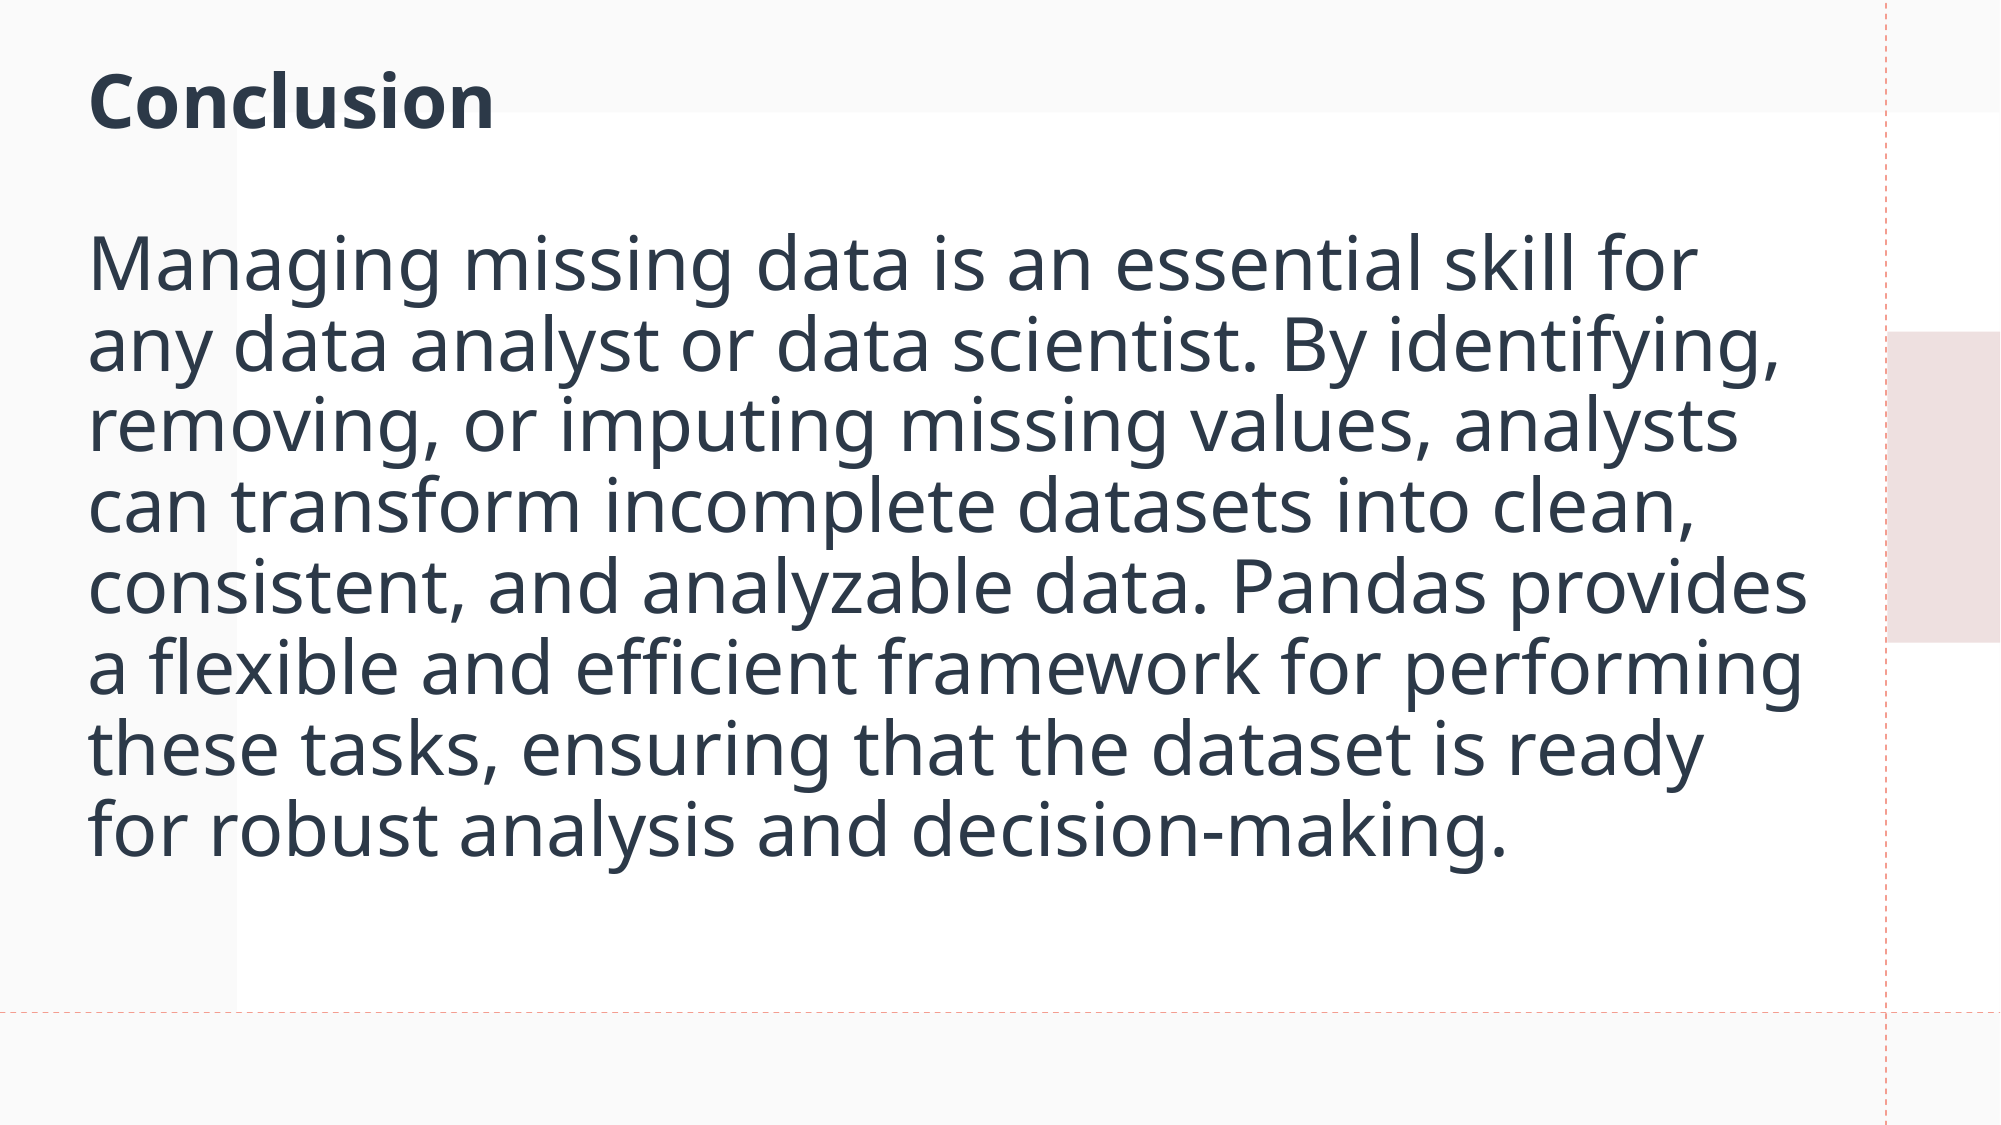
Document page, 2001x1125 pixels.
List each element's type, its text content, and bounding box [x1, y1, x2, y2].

title Conclusion Managing missing data is an essential skill for any data analyst or data scientist. By identifying, removing, or imputing missing values, analysts can transform incomplete datasets into clean, consistent, and analyzable data. Pandas provides a flexible and efficient framework for performing these tasks, ensuring that the dataset is ready for robust analysis and decision-making. [71, 55, 1839, 971]
